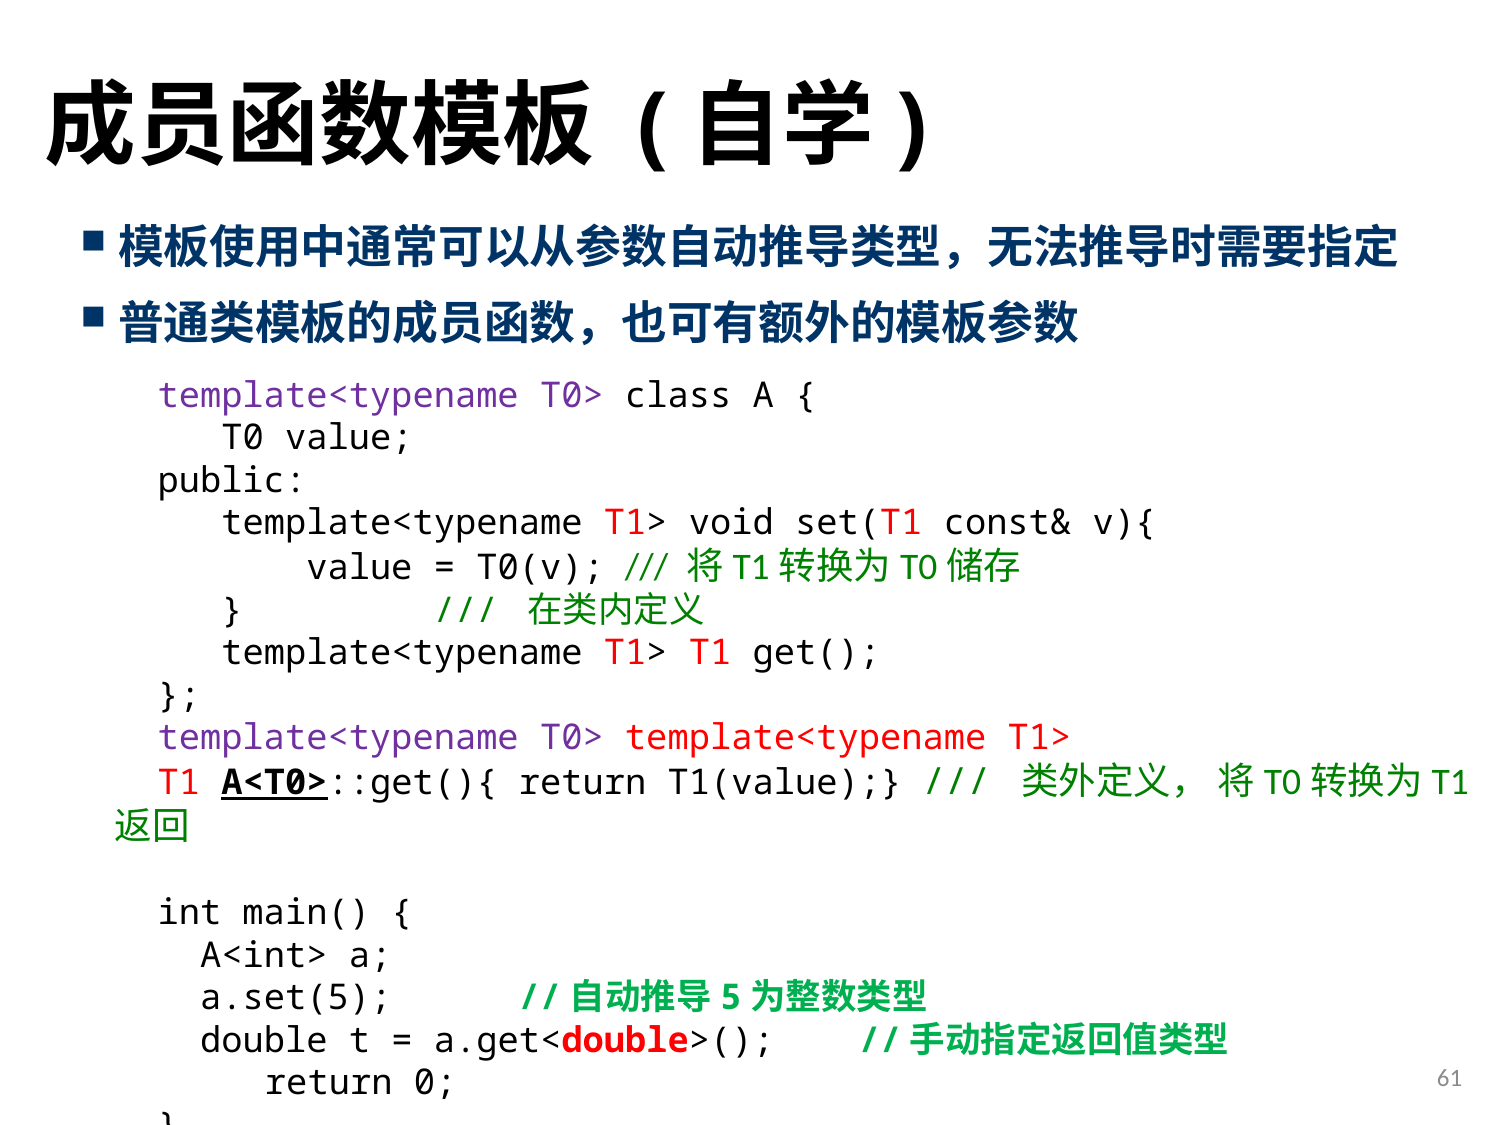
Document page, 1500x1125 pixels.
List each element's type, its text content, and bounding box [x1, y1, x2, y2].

title 成员函数模板 (自学) [29, 19, 1324, 237]
list 模板使用中通常可以从参数自动推导类型，无法推导时需要指定 普通类模板的成员函数，也可有额外的模板参数 [65, 210, 1435, 1125]
text_box template<typename T0> class A { T0 value; public: template<typename T1> void set(T1 const& v){ value = T0(v); /// 将T1转换为T0储存 } /// 在类内定义 template<typename T1> T1 get(); }; template<typename T0> template<typename T1> T1 A<T0>::get(){ return T1(value);} /// 类外定义， 将T0转换为T1返回 int main() { A<int> a; a.set(5); //自动推导5为整数类型 double t = a.get<double>(); //手动指定返回值类型 return 0; } [100, 364, 1500, 1125]
